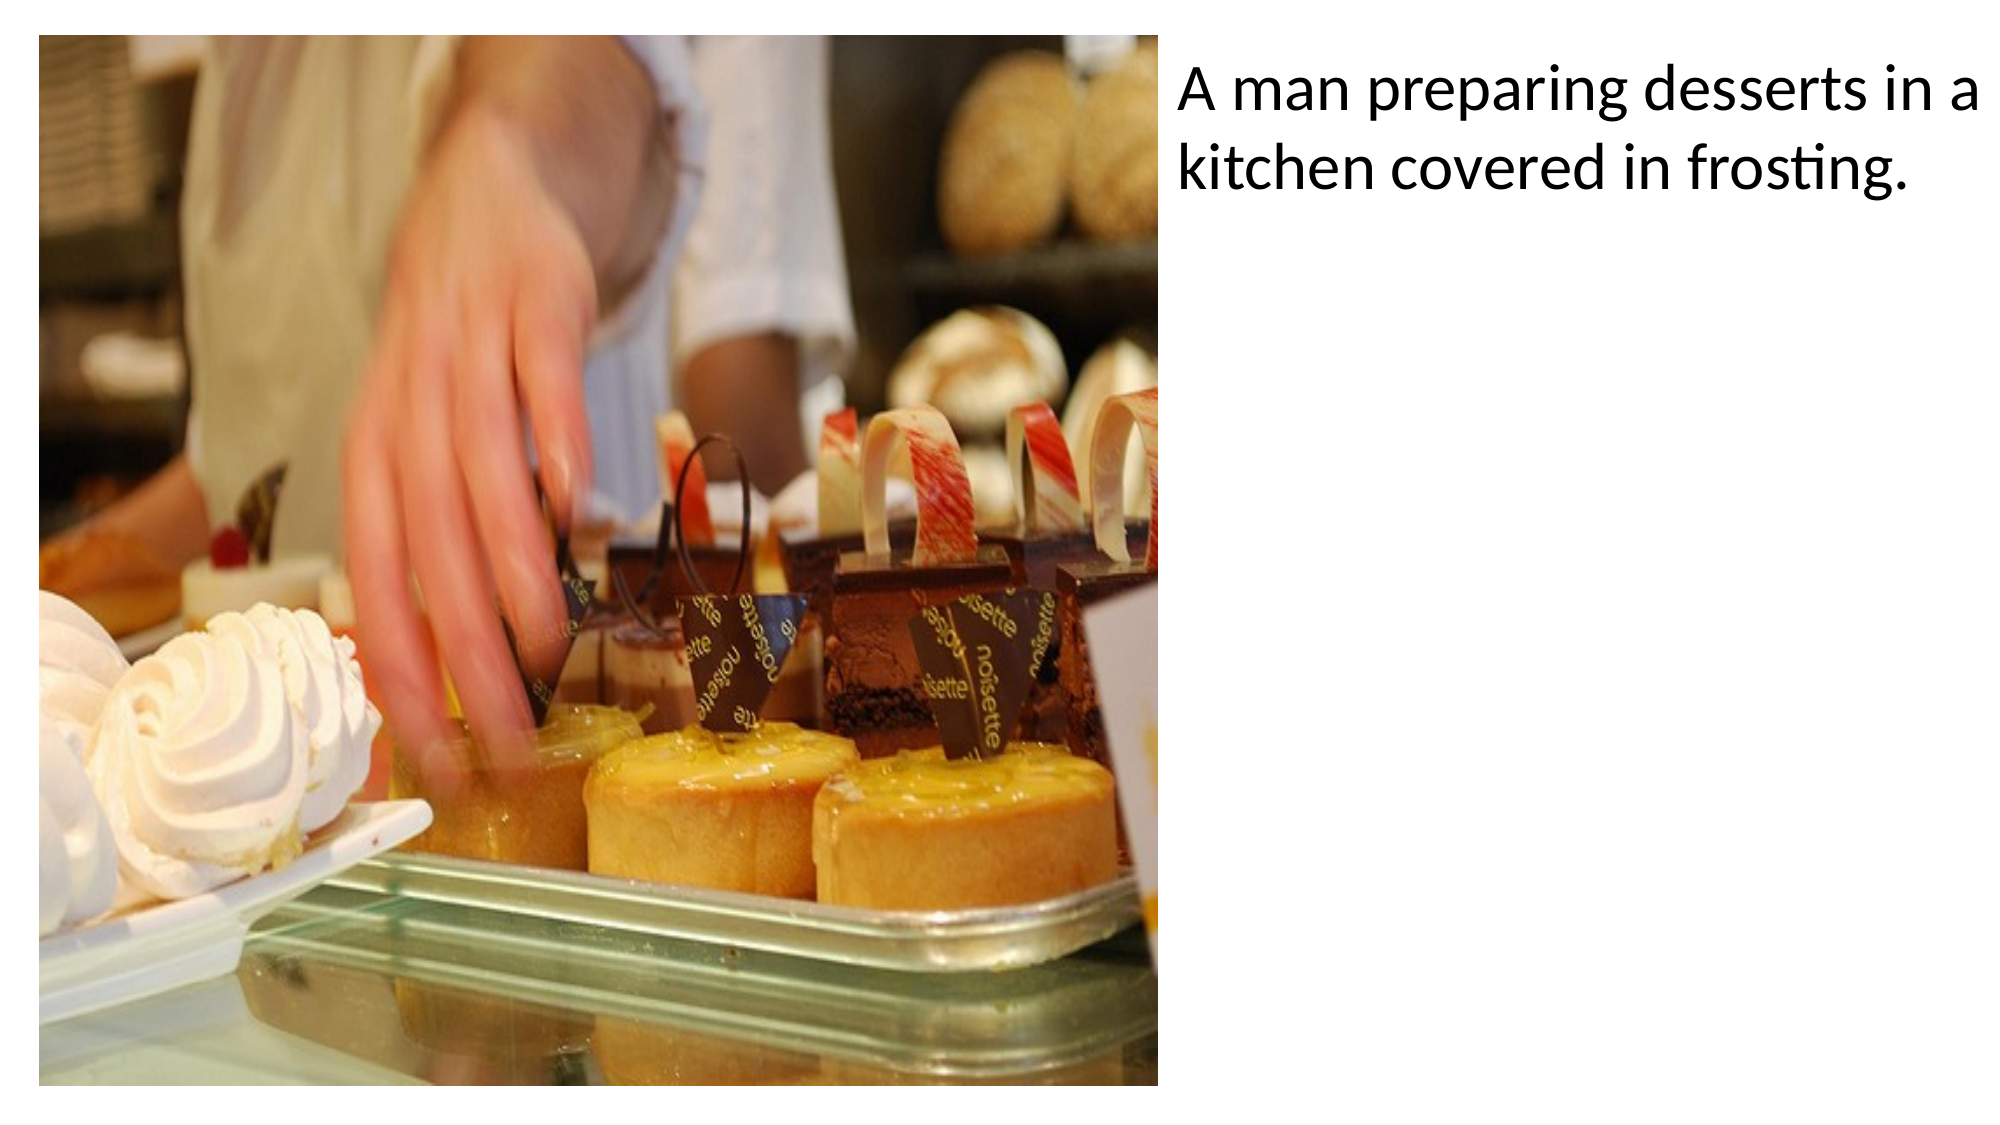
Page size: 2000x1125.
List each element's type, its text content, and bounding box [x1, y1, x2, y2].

text_box A man preparing desserts in a kitchen covered in frosting. [1163, 35, 1997, 211]
picture [38, 35, 1158, 1087]
